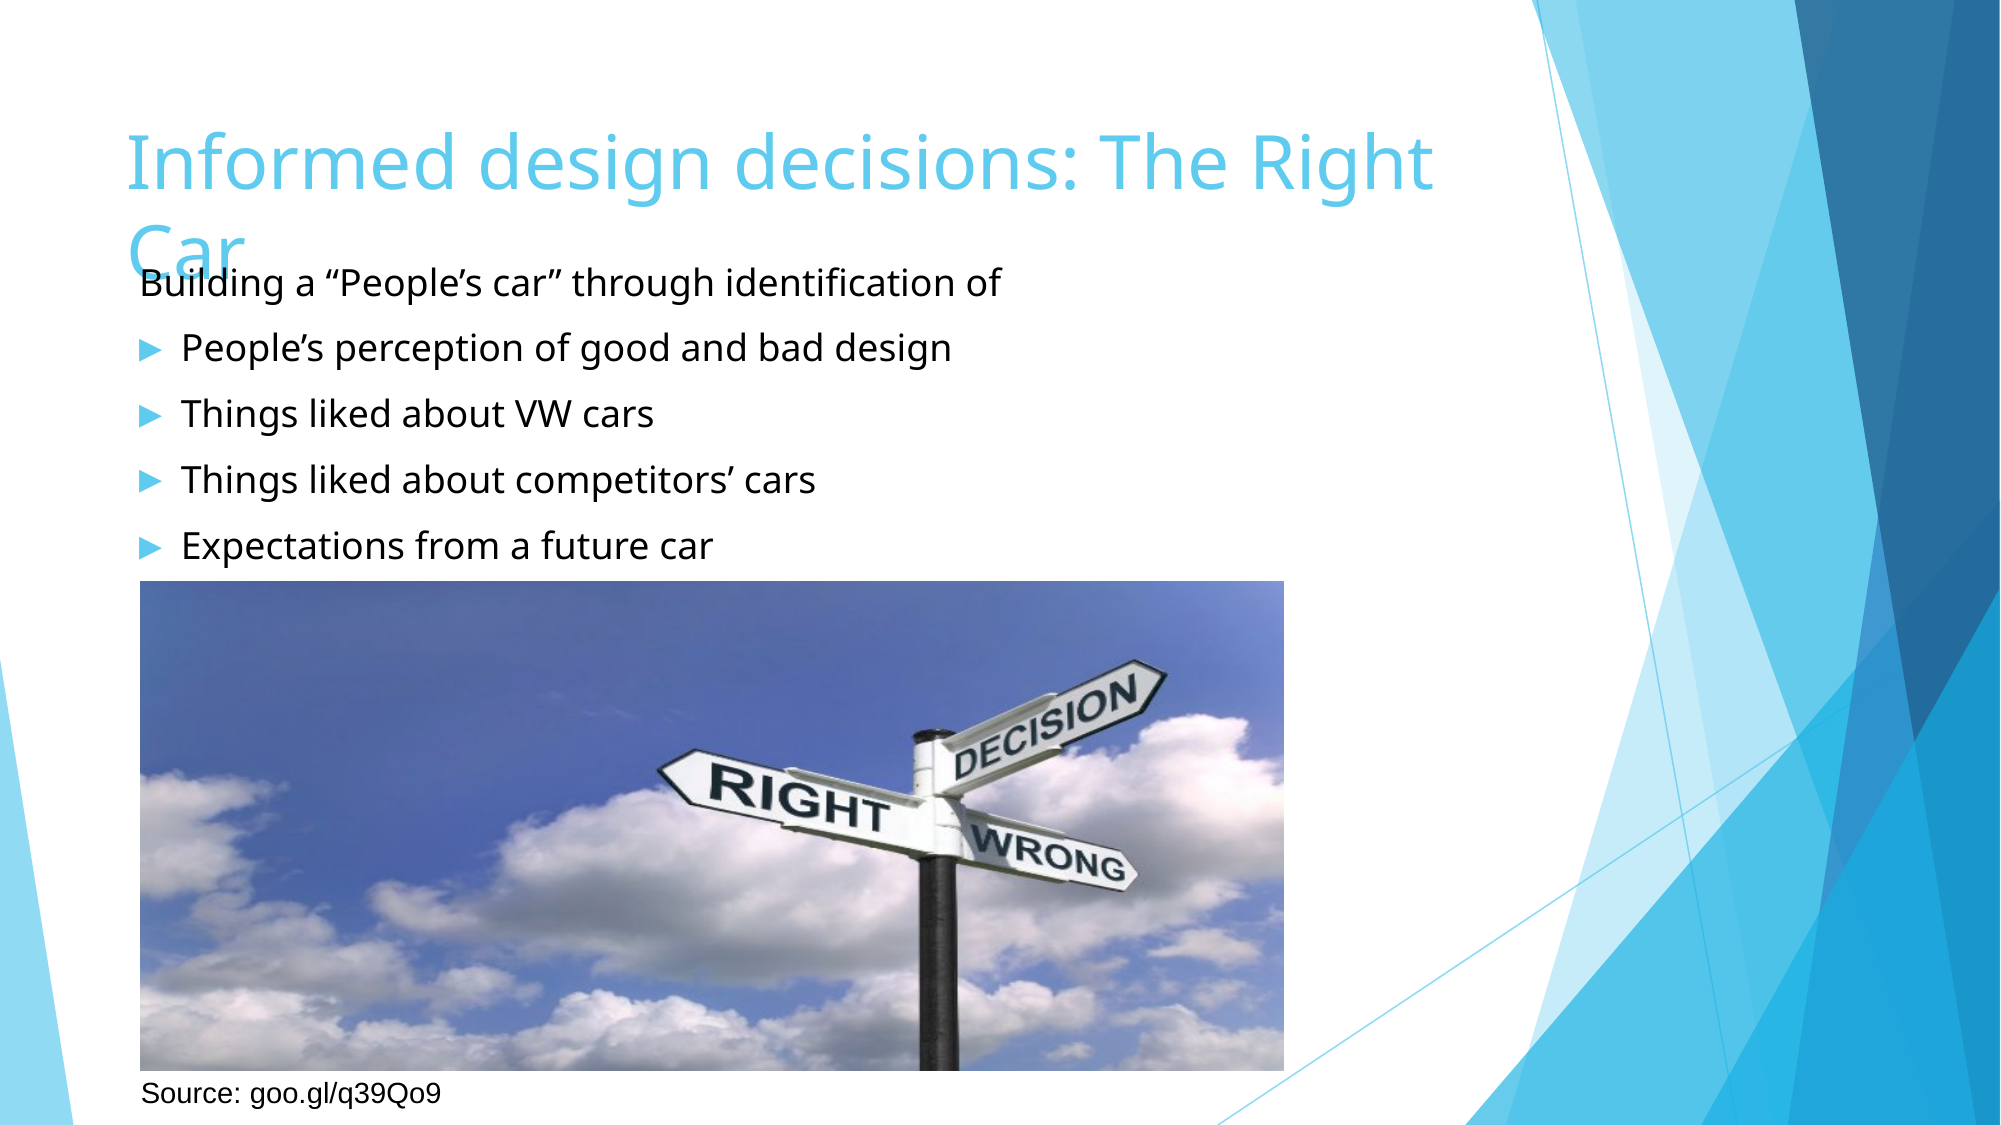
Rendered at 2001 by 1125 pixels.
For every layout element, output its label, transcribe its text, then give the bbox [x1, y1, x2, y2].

title Informed design decisions: The Right Car [111, 99, 1522, 317]
list Building a “People’s car” through identification of People’s perception of good and bad design Things liked about VW cars Things liked about competitors’ cars Expectations from a future car [109, 243, 1520, 881]
picture [139, 581, 1284, 1071]
text_box Source: goo.gl/q39Qo9 [125, 1067, 459, 1125]
